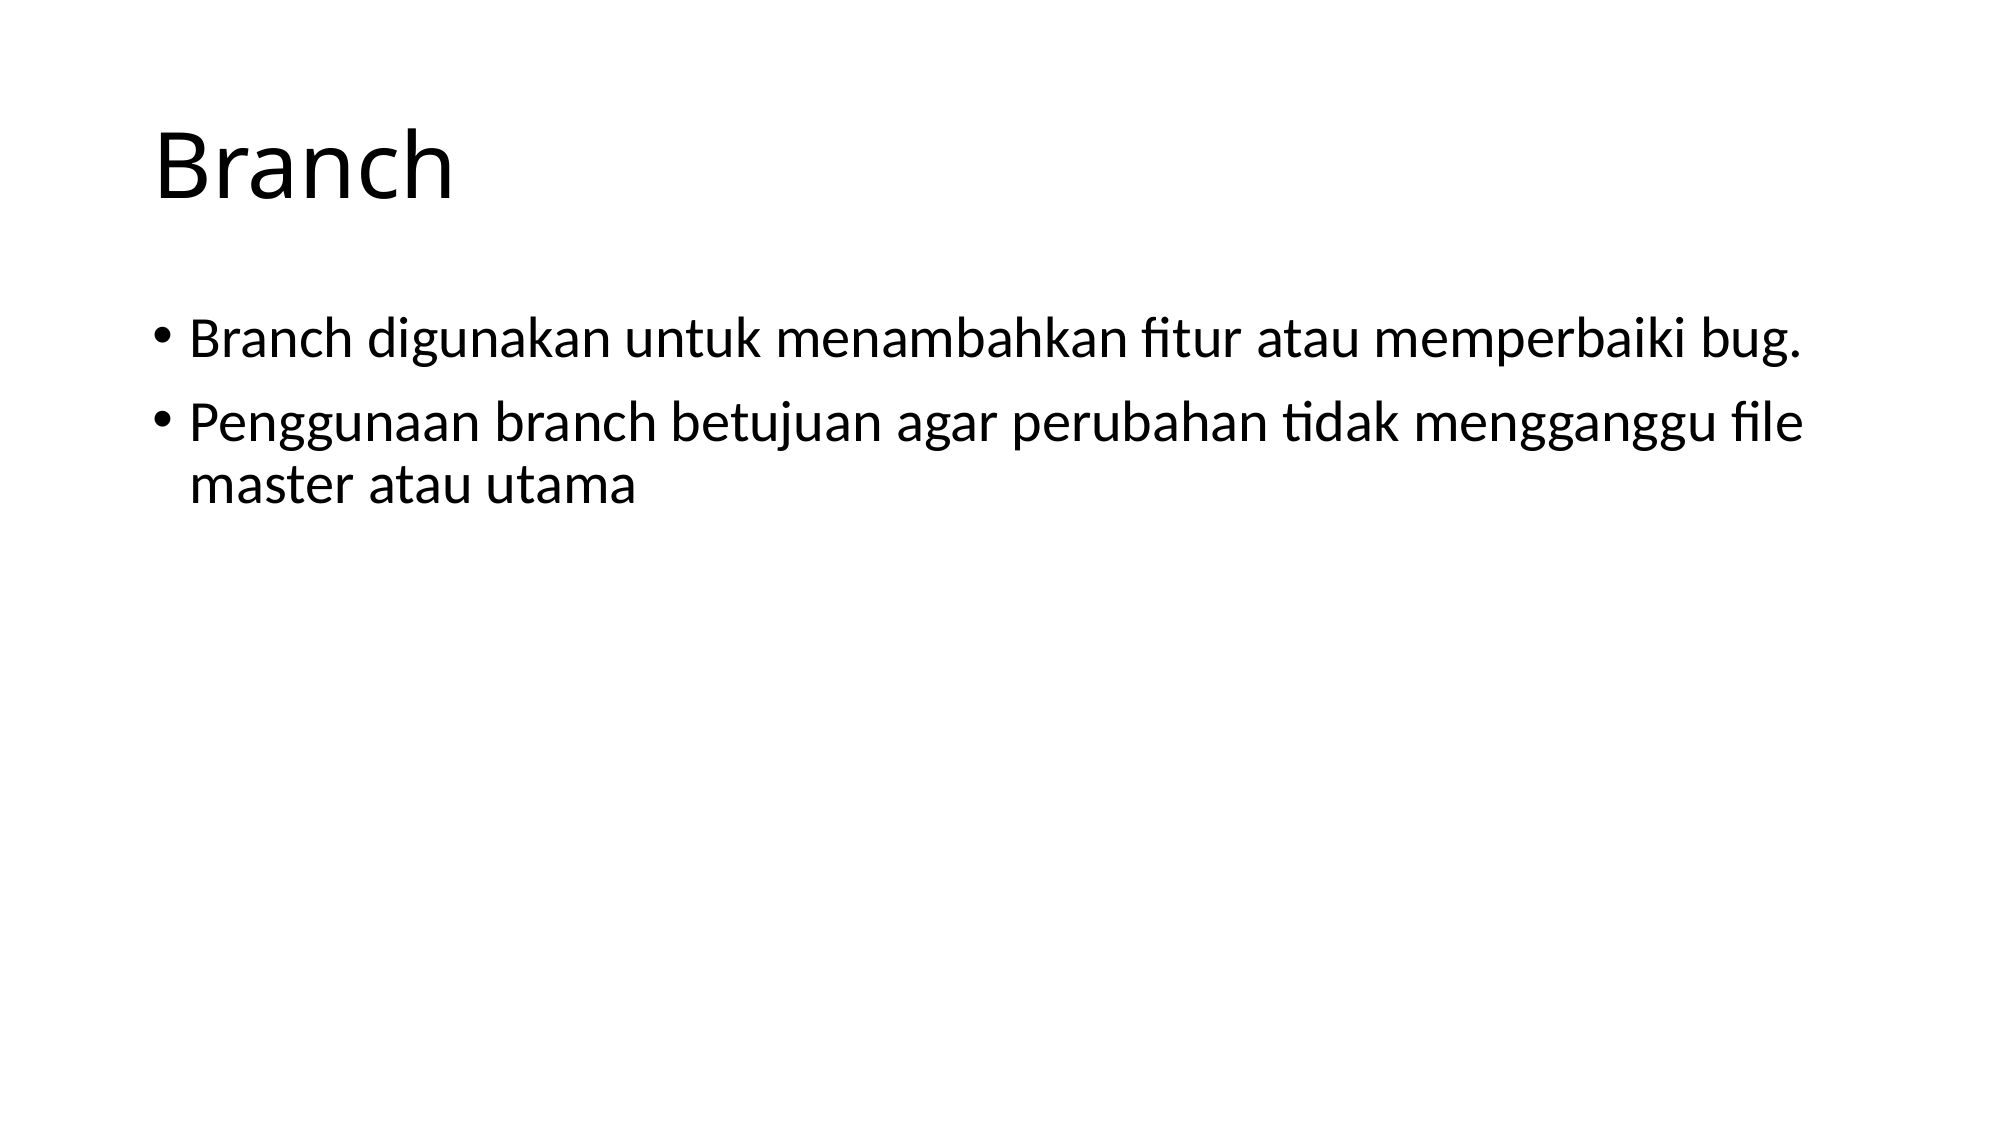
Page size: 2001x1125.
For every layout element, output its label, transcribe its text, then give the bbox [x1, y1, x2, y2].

title Branch [137, 59, 1863, 278]
list Branch digunakan untuk menambahkan fitur atau memperbaiki bug. Penggunaan branch betujuan agar perubahan tidak mengganggu file master atau utama [137, 299, 1863, 1014]
